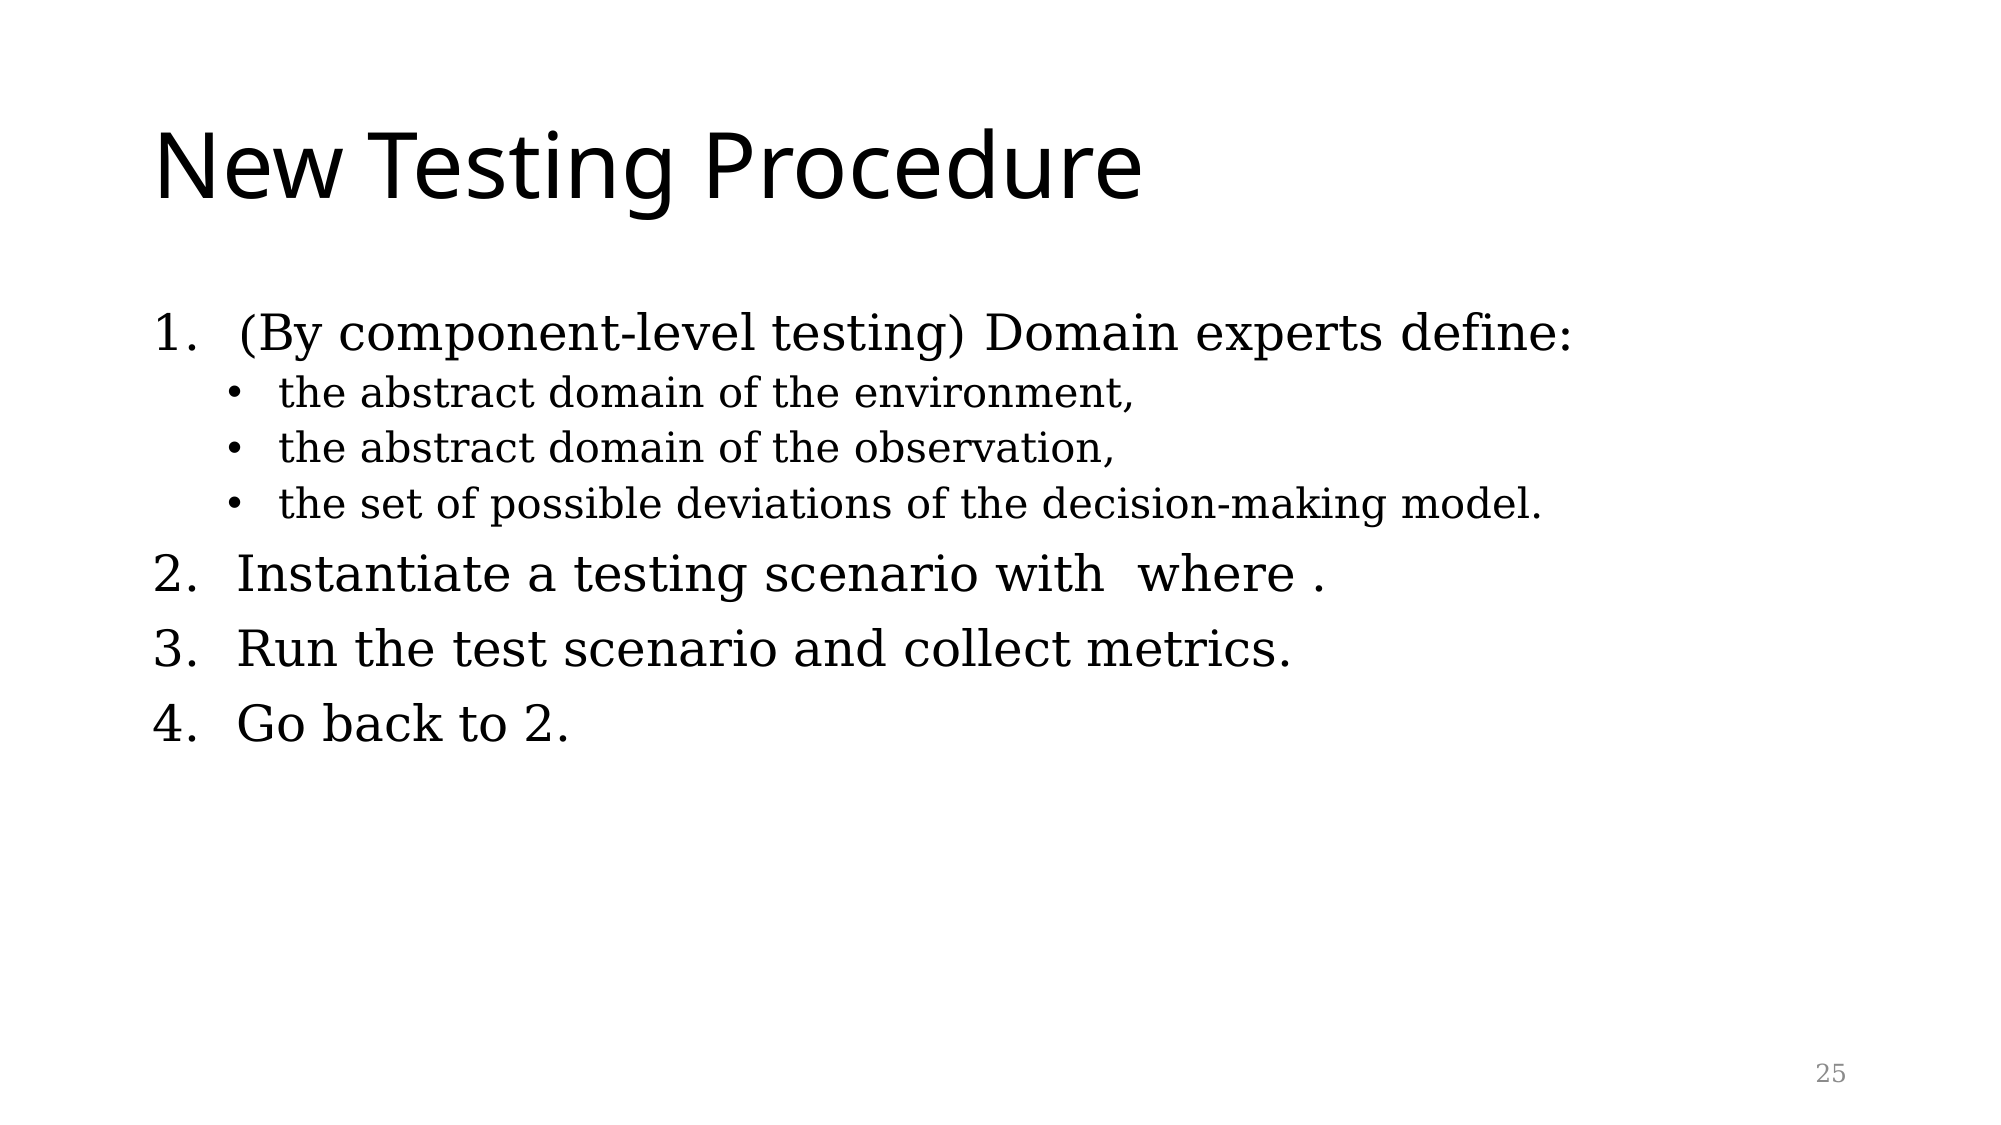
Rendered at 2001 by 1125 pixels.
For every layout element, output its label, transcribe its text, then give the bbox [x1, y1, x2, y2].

title New Testing Procedure [137, 59, 1863, 278]
slide_number 25 [1412, 1042, 1863, 1103]
